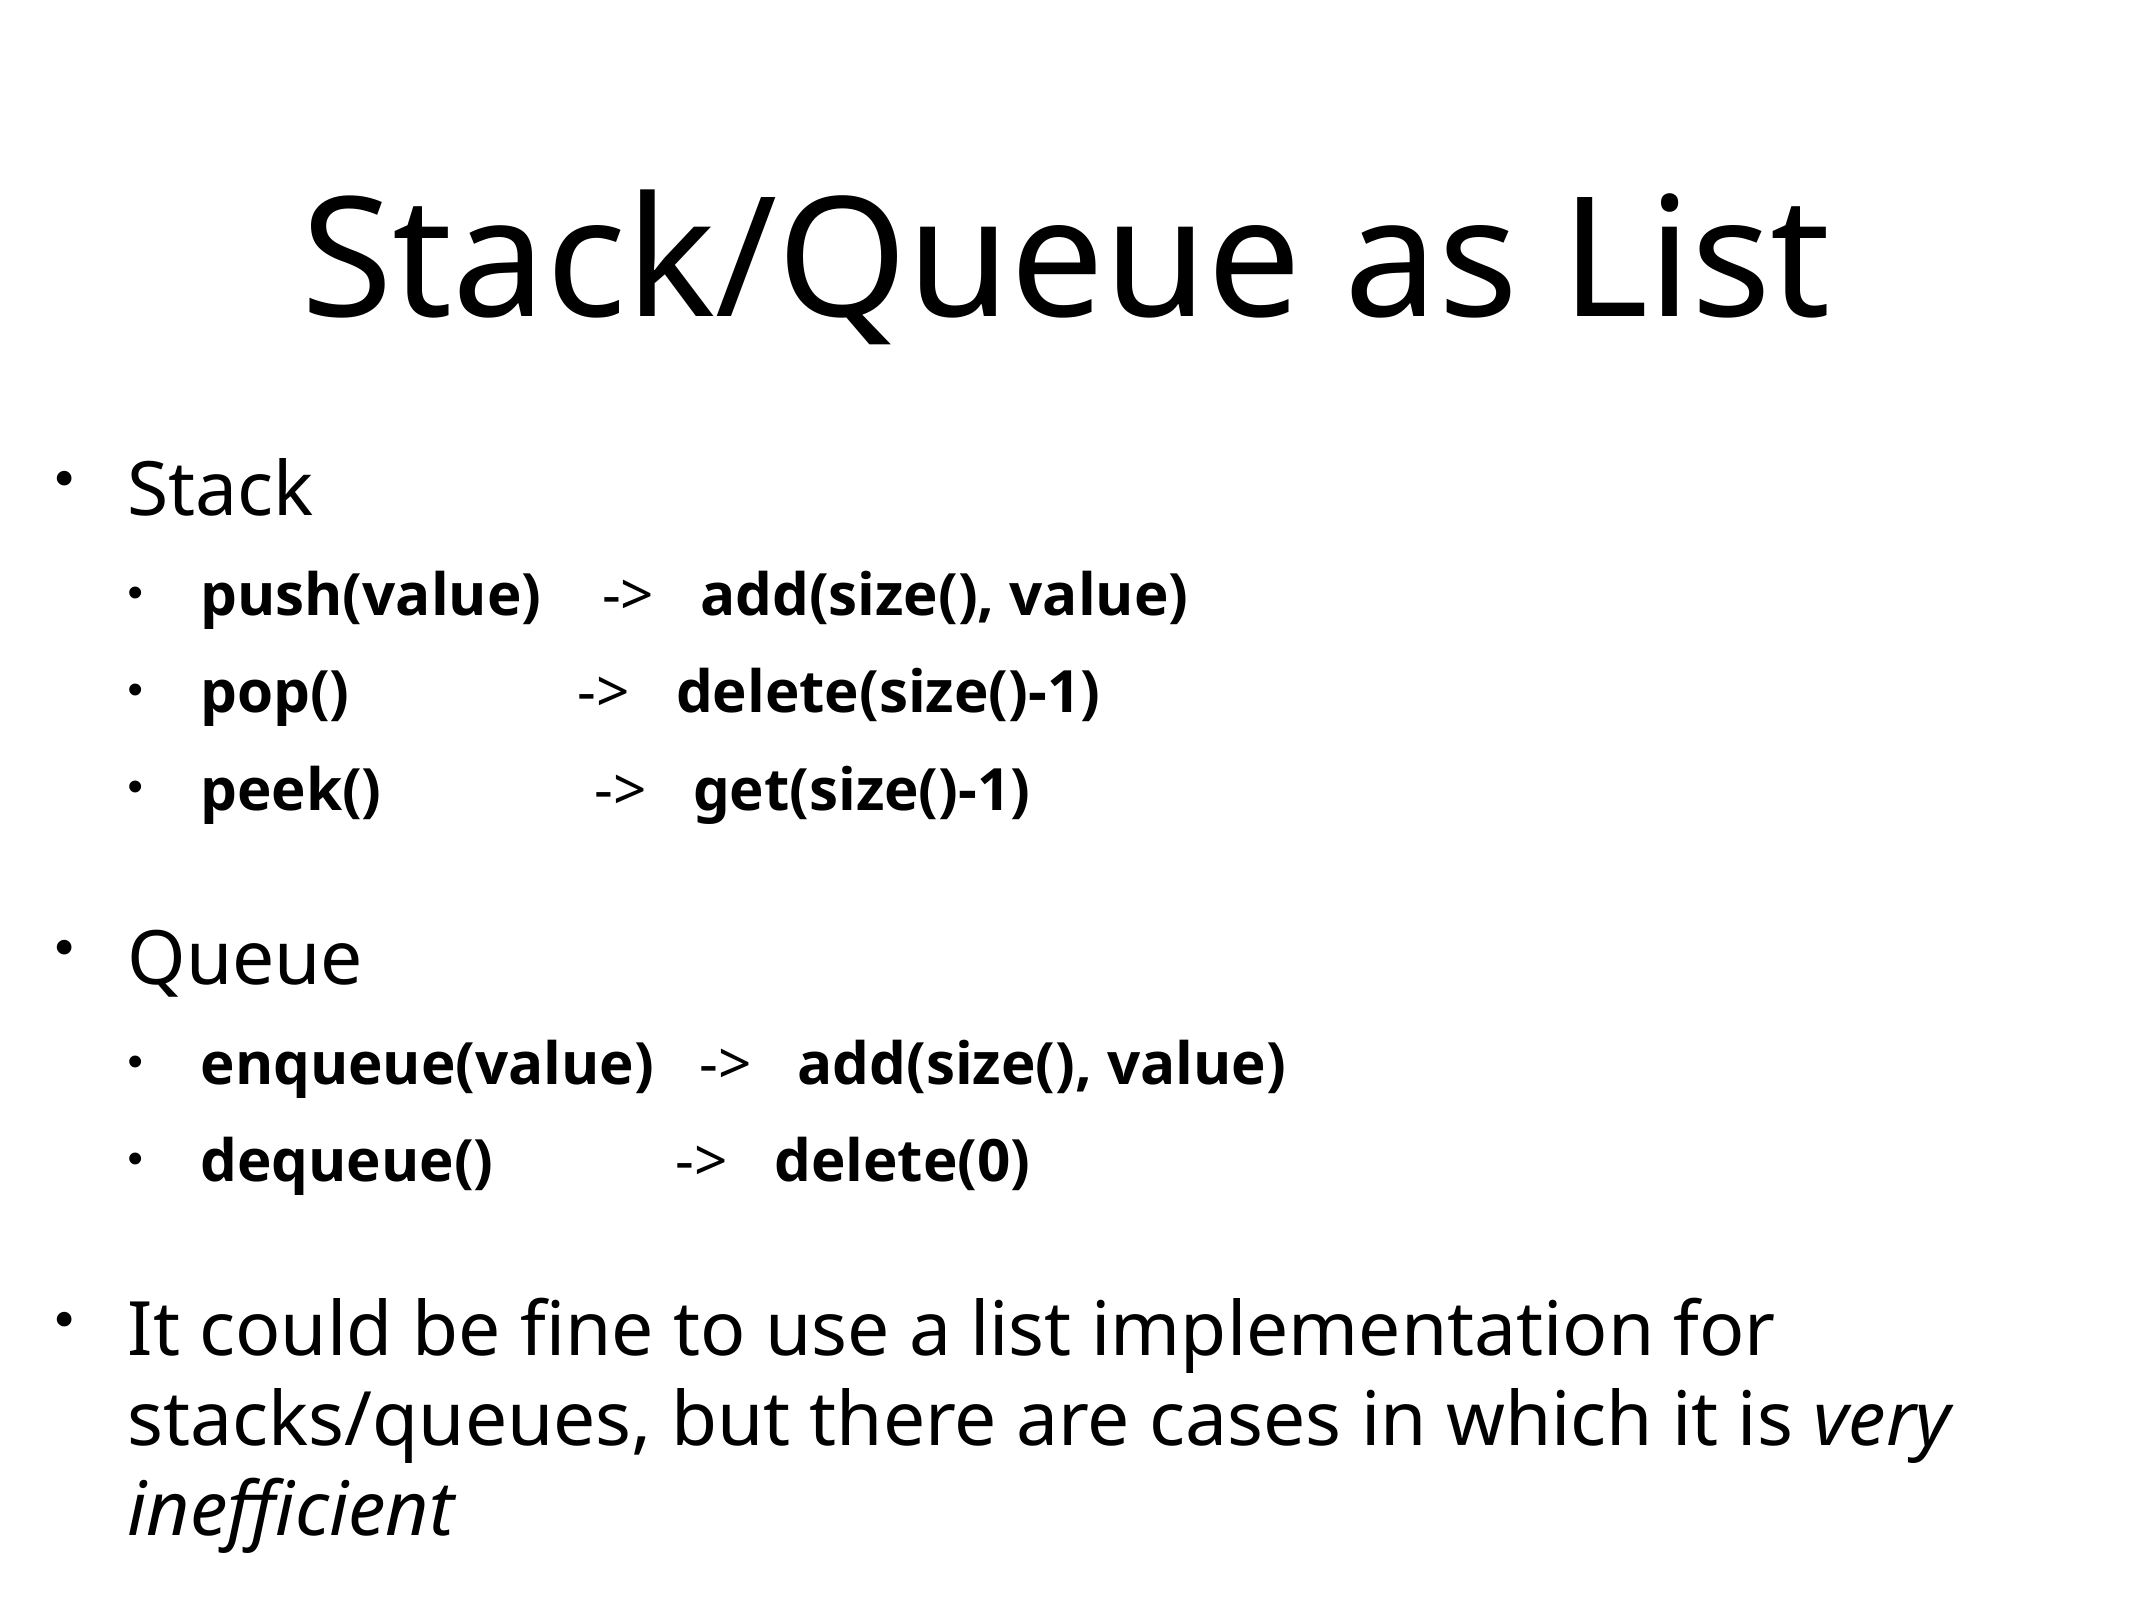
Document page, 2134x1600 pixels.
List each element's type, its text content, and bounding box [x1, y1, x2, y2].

list Stack push(value) -> add(size(), value) pop() -> delete(size()-1) peek() -> get(size()-1) Queue enqueue(value) -> add(size(), value) dequeue() -> delete(0) It could be fine to use a list implementation for stacks/queues, but there are cases in which it is very inefficient [46, 426, 2102, 1565]
title Stack/Queue as List [155, 72, 1978, 426]
